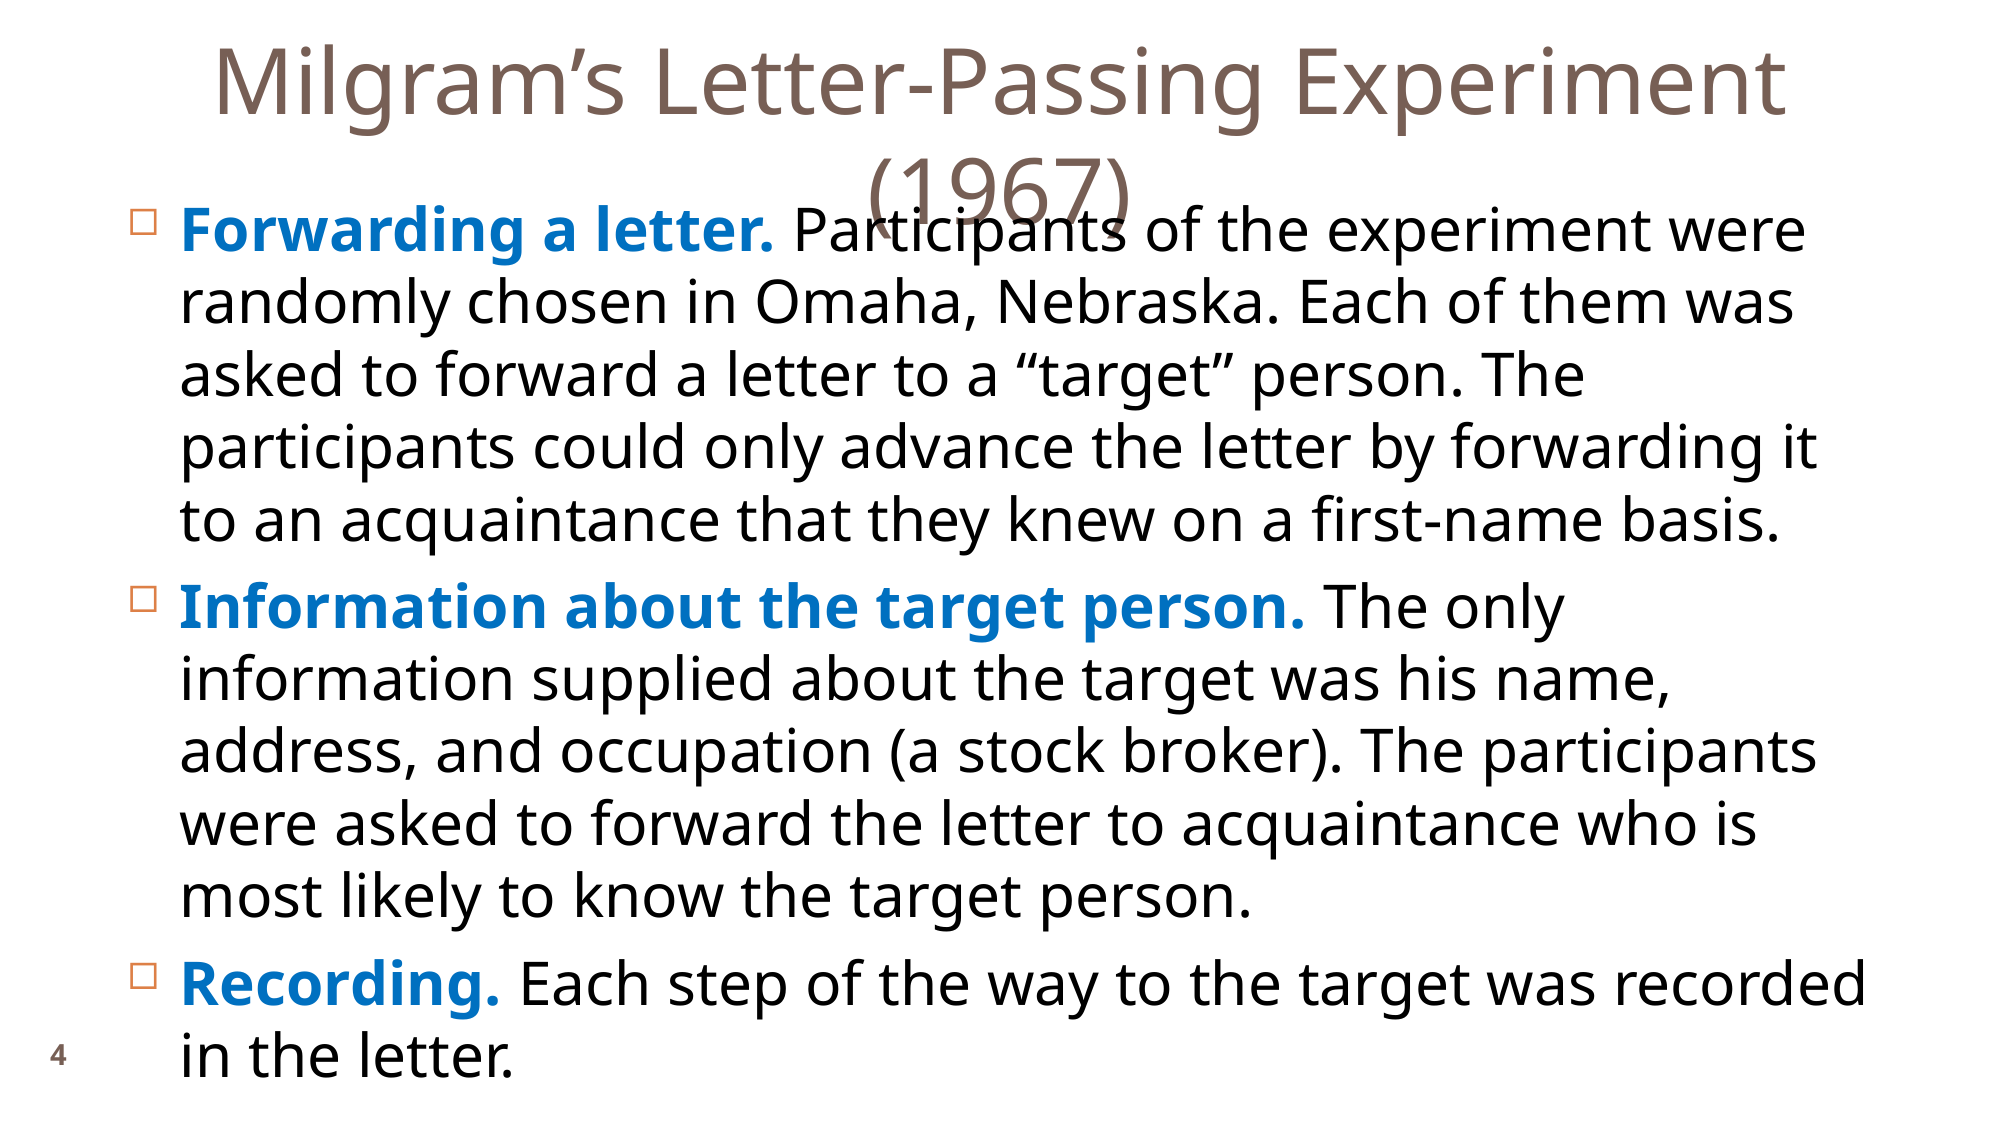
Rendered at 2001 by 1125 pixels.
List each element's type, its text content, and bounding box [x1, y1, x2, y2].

text_box Forwarding a letter. Participants of the experiment were randomly chosen in Omaha, Nebraska. Each of them was asked to forward a letter to a “target” person. The participants could only advance the letter by forwarding it to an acquaintance that they knew on a first-name basis. Information about the target person. The only information supplied about the target was his name, address, and occupation (a stock broker). The participants were asked to forward the letter to acquaintance who is most likely to know the target person. Recording. Each step of the way to the target was recorded in the letter. [112, 183, 1888, 1057]
slide_number 4 [0, 1025, 117, 1088]
text_box Milgram’s Letter-Passing Experiment (1967) [108, 15, 1892, 153]
